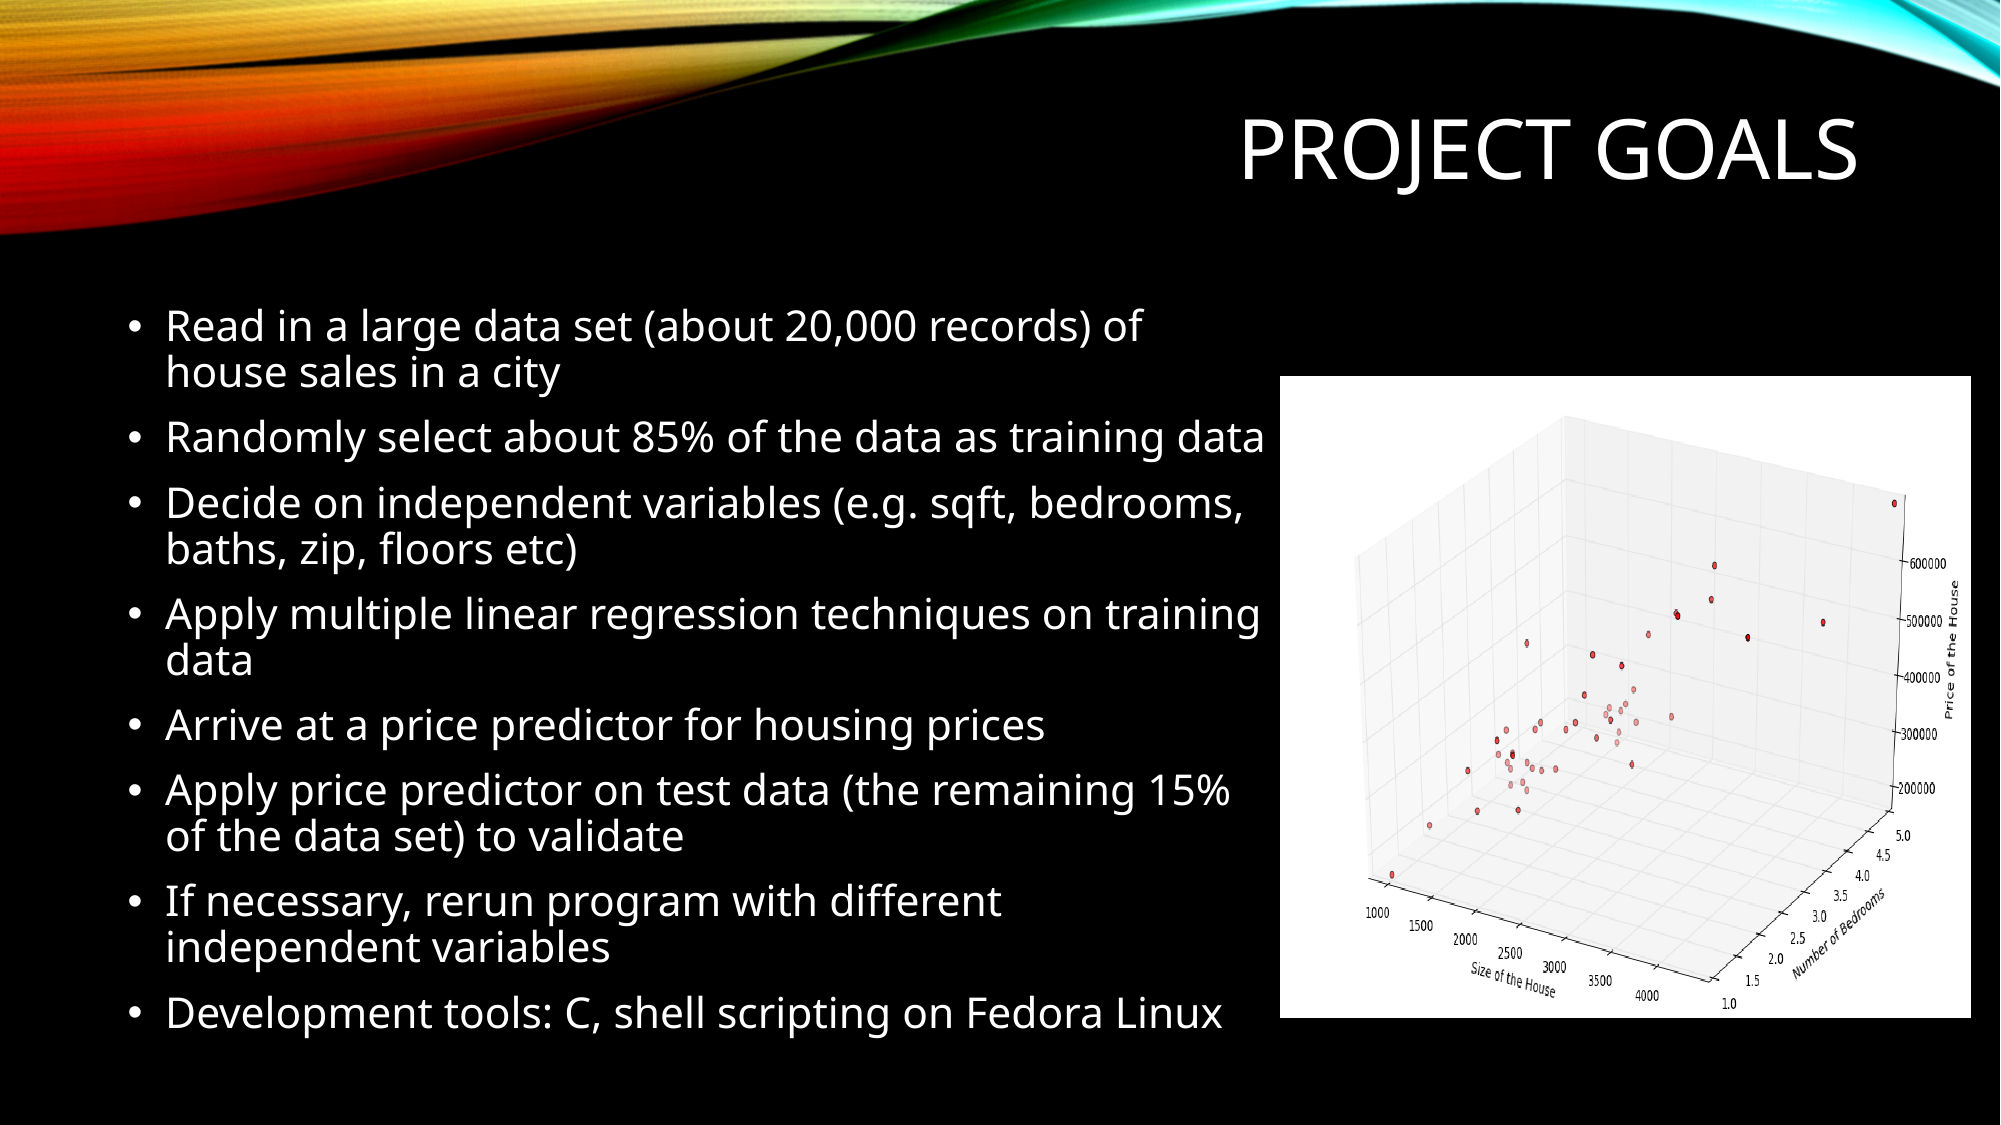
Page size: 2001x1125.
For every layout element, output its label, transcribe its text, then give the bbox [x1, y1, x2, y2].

picture [0, 0, 2000, 237]
picture [1280, 375, 1971, 1018]
list Read in a large data set (about 20,000 records) of house sales in a city Randomly select about 85% of the data as training data Decide on independent variables (e.g. sqft, bedrooms, baths, zip, floors etc) Apply multiple linear regression techniques on training data Arrive at a price predictor for housing prices Apply price predictor on test data (the remaining 15% of the data set) to validate If necessary, rerun program with different independent variables Development tools: C, shell scripting on Fedora Linux [112, 297, 1281, 1097]
title Project goals [484, 46, 1897, 259]
